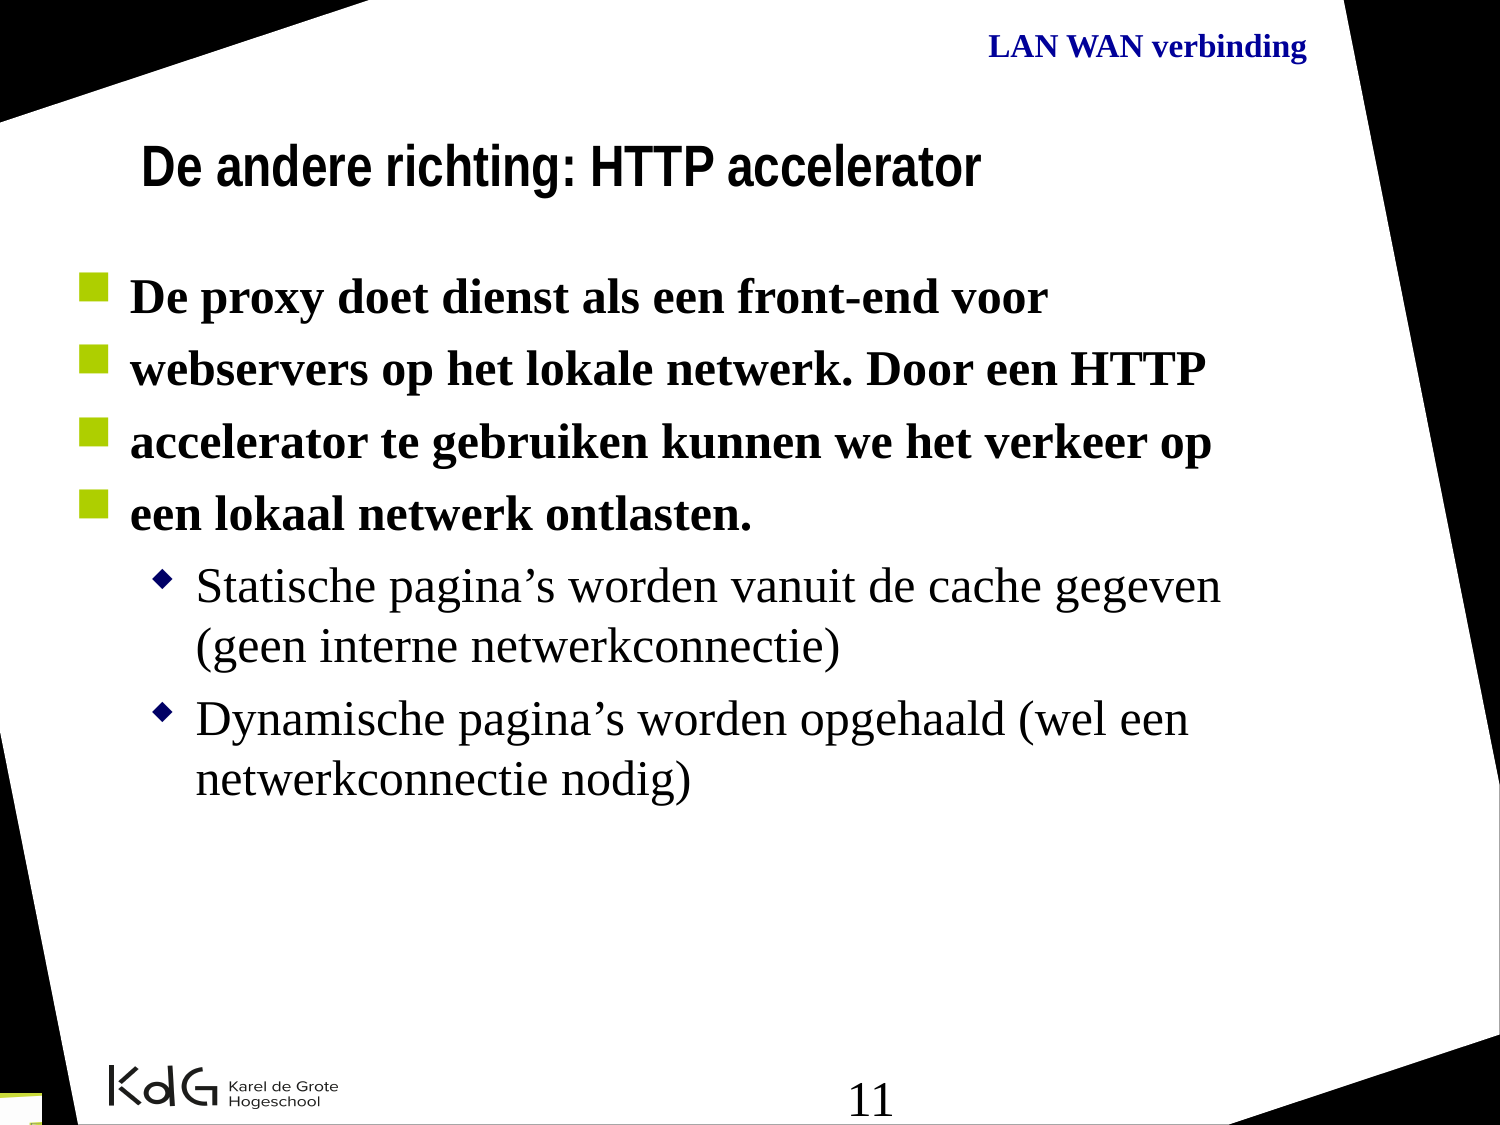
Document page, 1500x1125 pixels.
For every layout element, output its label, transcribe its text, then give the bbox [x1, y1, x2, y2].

text_box De proxy doet dienst als een front-end voor webservers op het lokale netwerk. Door een HTTP accelerator te gebruiken kunnen we het verkeer op een lokaal netwerk ontlasten. Statische pagina’s worden vanuit de cache gegeven (geen interne netwerkconnectie) Dynamische pagina’s worden opgehaald (wel een netwerkconnectie nodig) [75, 263, 1425, 1006]
text_box De andere richting: HTTP accelerator [141, 72, 1447, 253]
picture [0, 1093, 42, 1125]
picture [109, 1065, 338, 1109]
